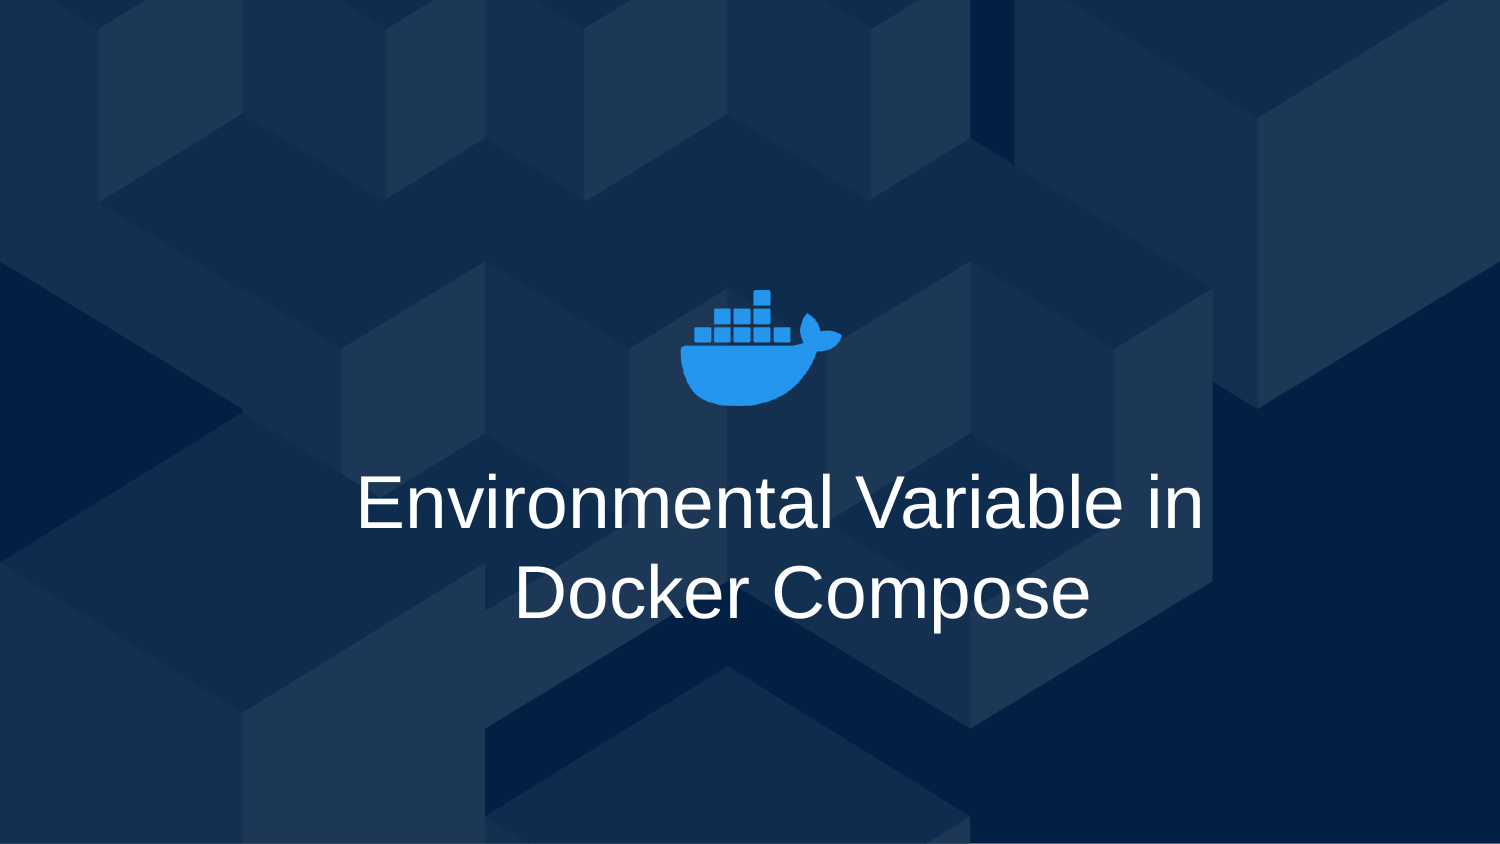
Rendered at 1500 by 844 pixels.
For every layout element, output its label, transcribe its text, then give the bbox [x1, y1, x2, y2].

text_box [680, 290, 844, 406]
title Environmental Variable in Docker Compose [353, 451, 1212, 634]
